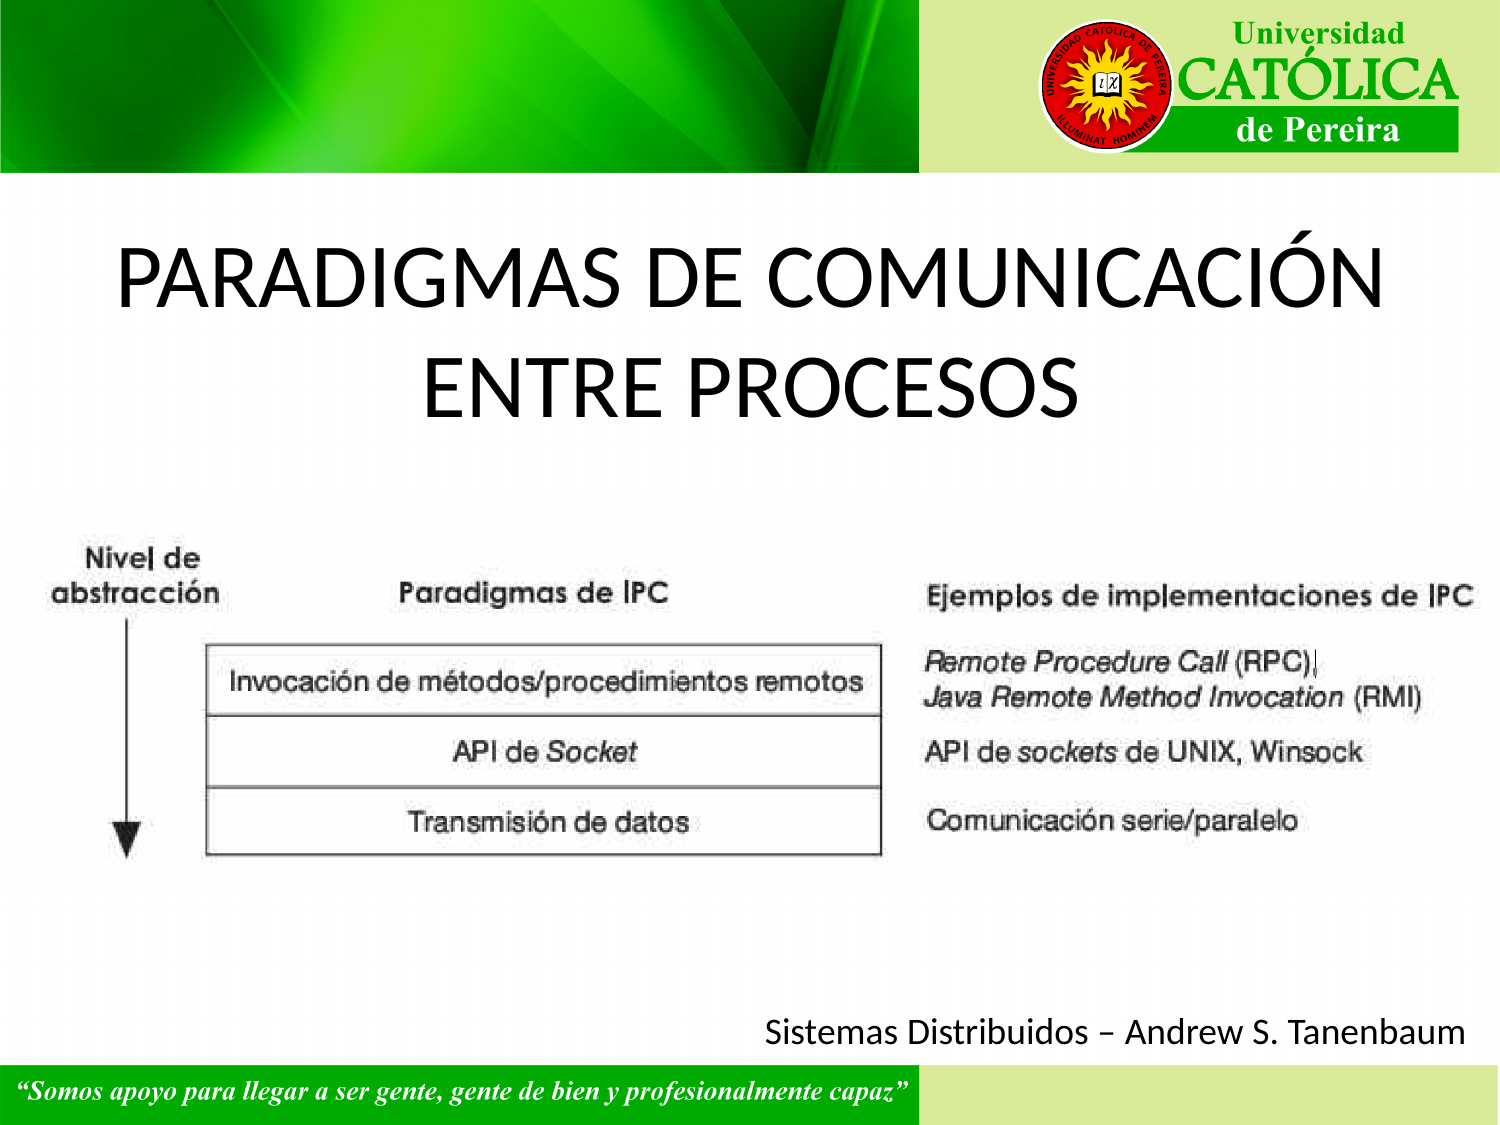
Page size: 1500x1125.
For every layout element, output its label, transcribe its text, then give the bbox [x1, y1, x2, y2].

text_box Sistemas Distribuidos – Andrew S. Tanenbaum [749, 999, 1500, 1060]
picture [0, 0, 1500, 1125]
title PARADIGMAS DE COMUNICACIÓN ENTRE PROCESOS [76, 208, 1427, 396]
